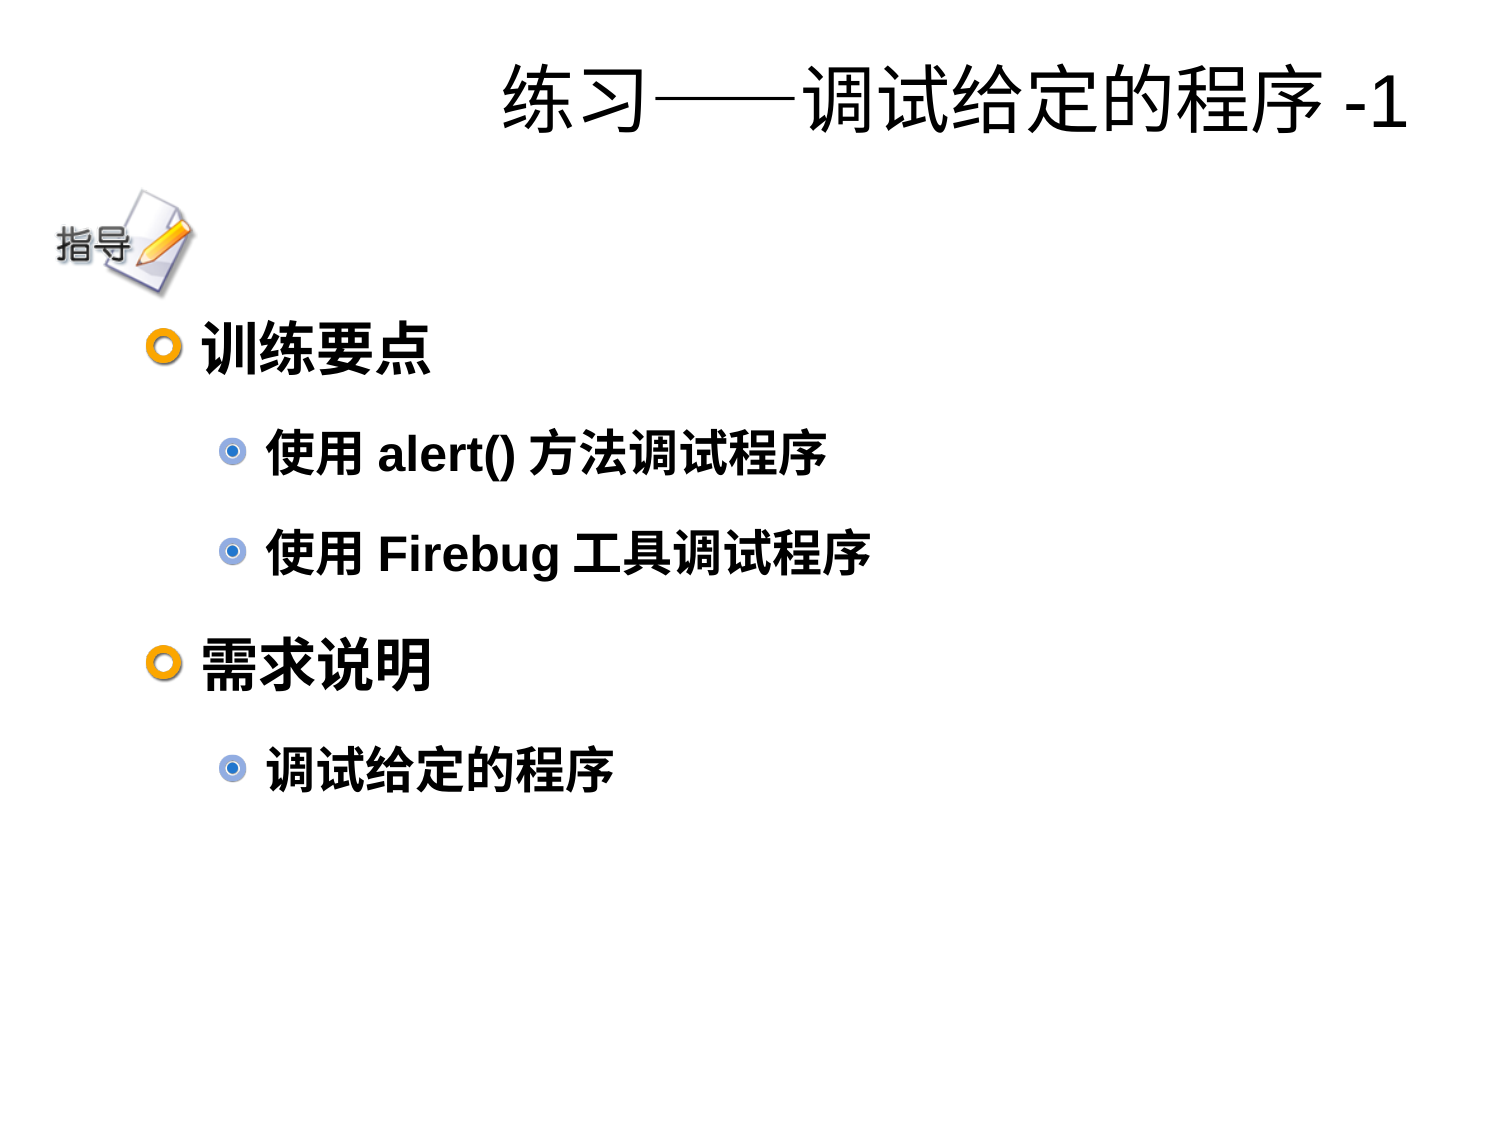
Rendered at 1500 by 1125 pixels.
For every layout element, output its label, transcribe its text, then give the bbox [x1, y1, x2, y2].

picture [218, 437, 247, 466]
picture [143, 326, 185, 368]
list 训练要点 使用alert()方法调试程序 使用Firebug工具调试程序 需求说明 调试给定的程序 [128, 269, 1466, 833]
picture [218, 754, 247, 783]
picture [218, 537, 247, 566]
picture [46, 187, 198, 301]
picture [143, 643, 185, 684]
title 练习——调试给定的程序-1 [75, 45, 1425, 233]
